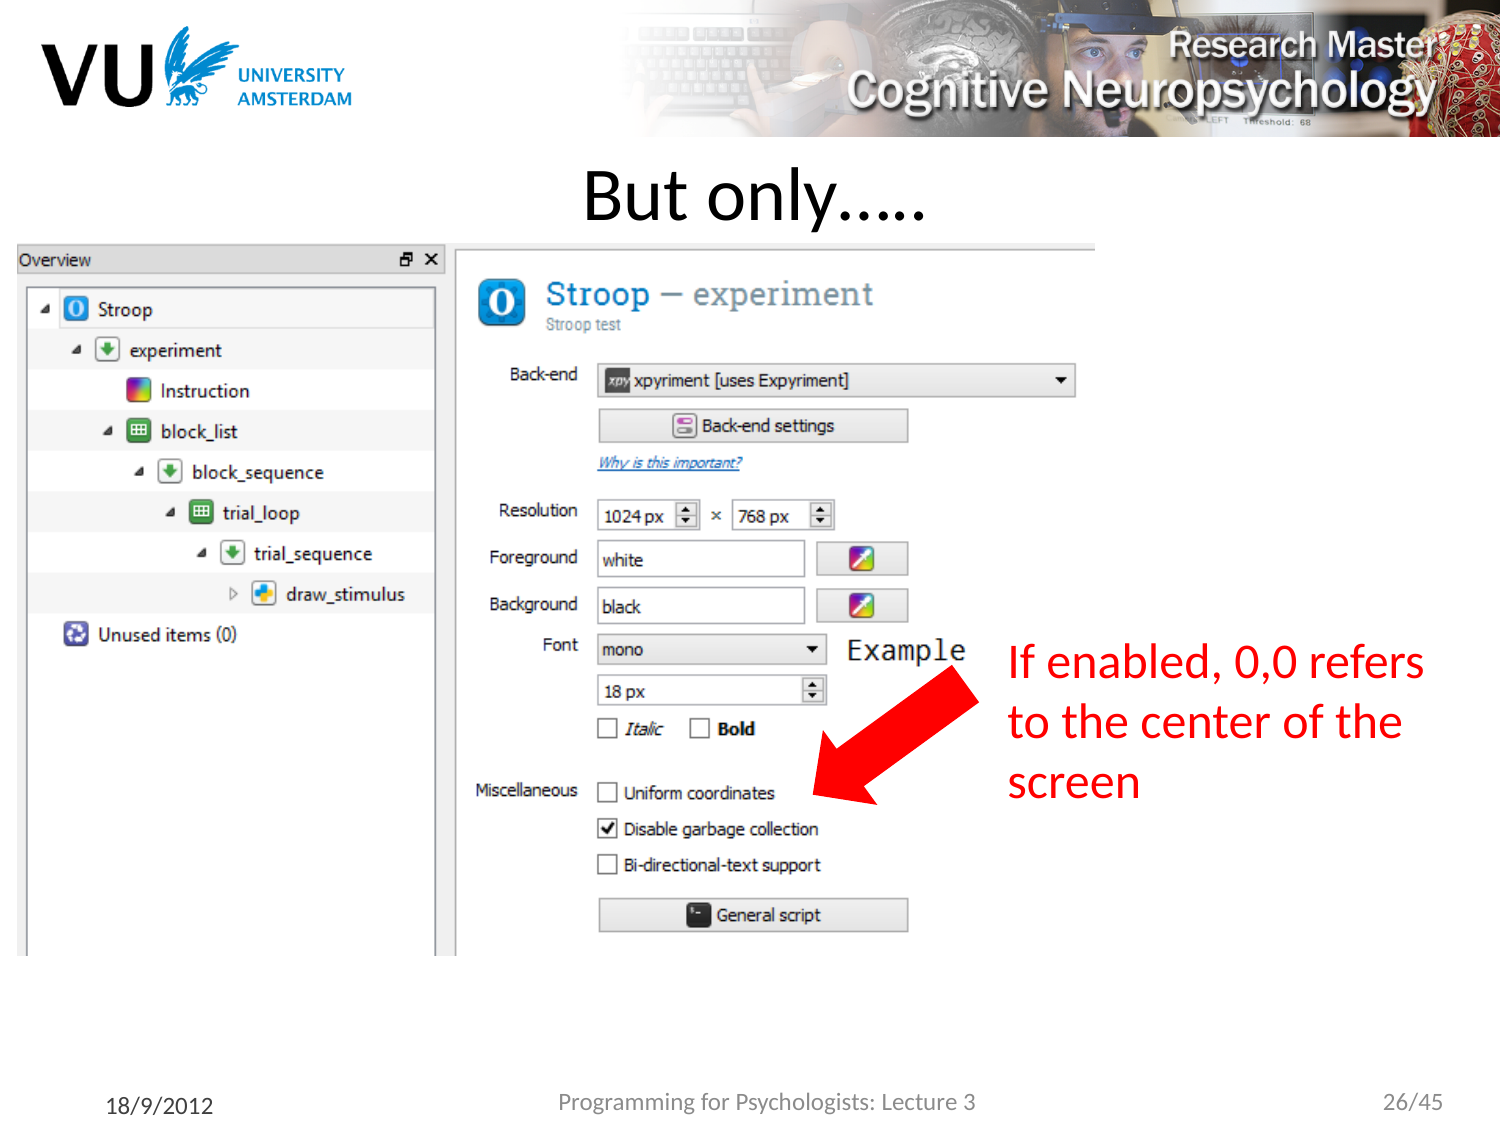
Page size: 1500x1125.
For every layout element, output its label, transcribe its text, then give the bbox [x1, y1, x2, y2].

slide_number 26/45 [1269, 1082, 1459, 1118]
title But only….. [53, 137, 1459, 244]
picture [17, 243, 1095, 957]
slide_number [53, 1082, 266, 1118]
footer Programming for Psychologists: Lecture 3 [277, 1082, 1258, 1118]
text_box If enabled, 0,0 refers to the center of the screen [1100, 621, 1459, 817]
picture [0, 0, 1500, 137]
